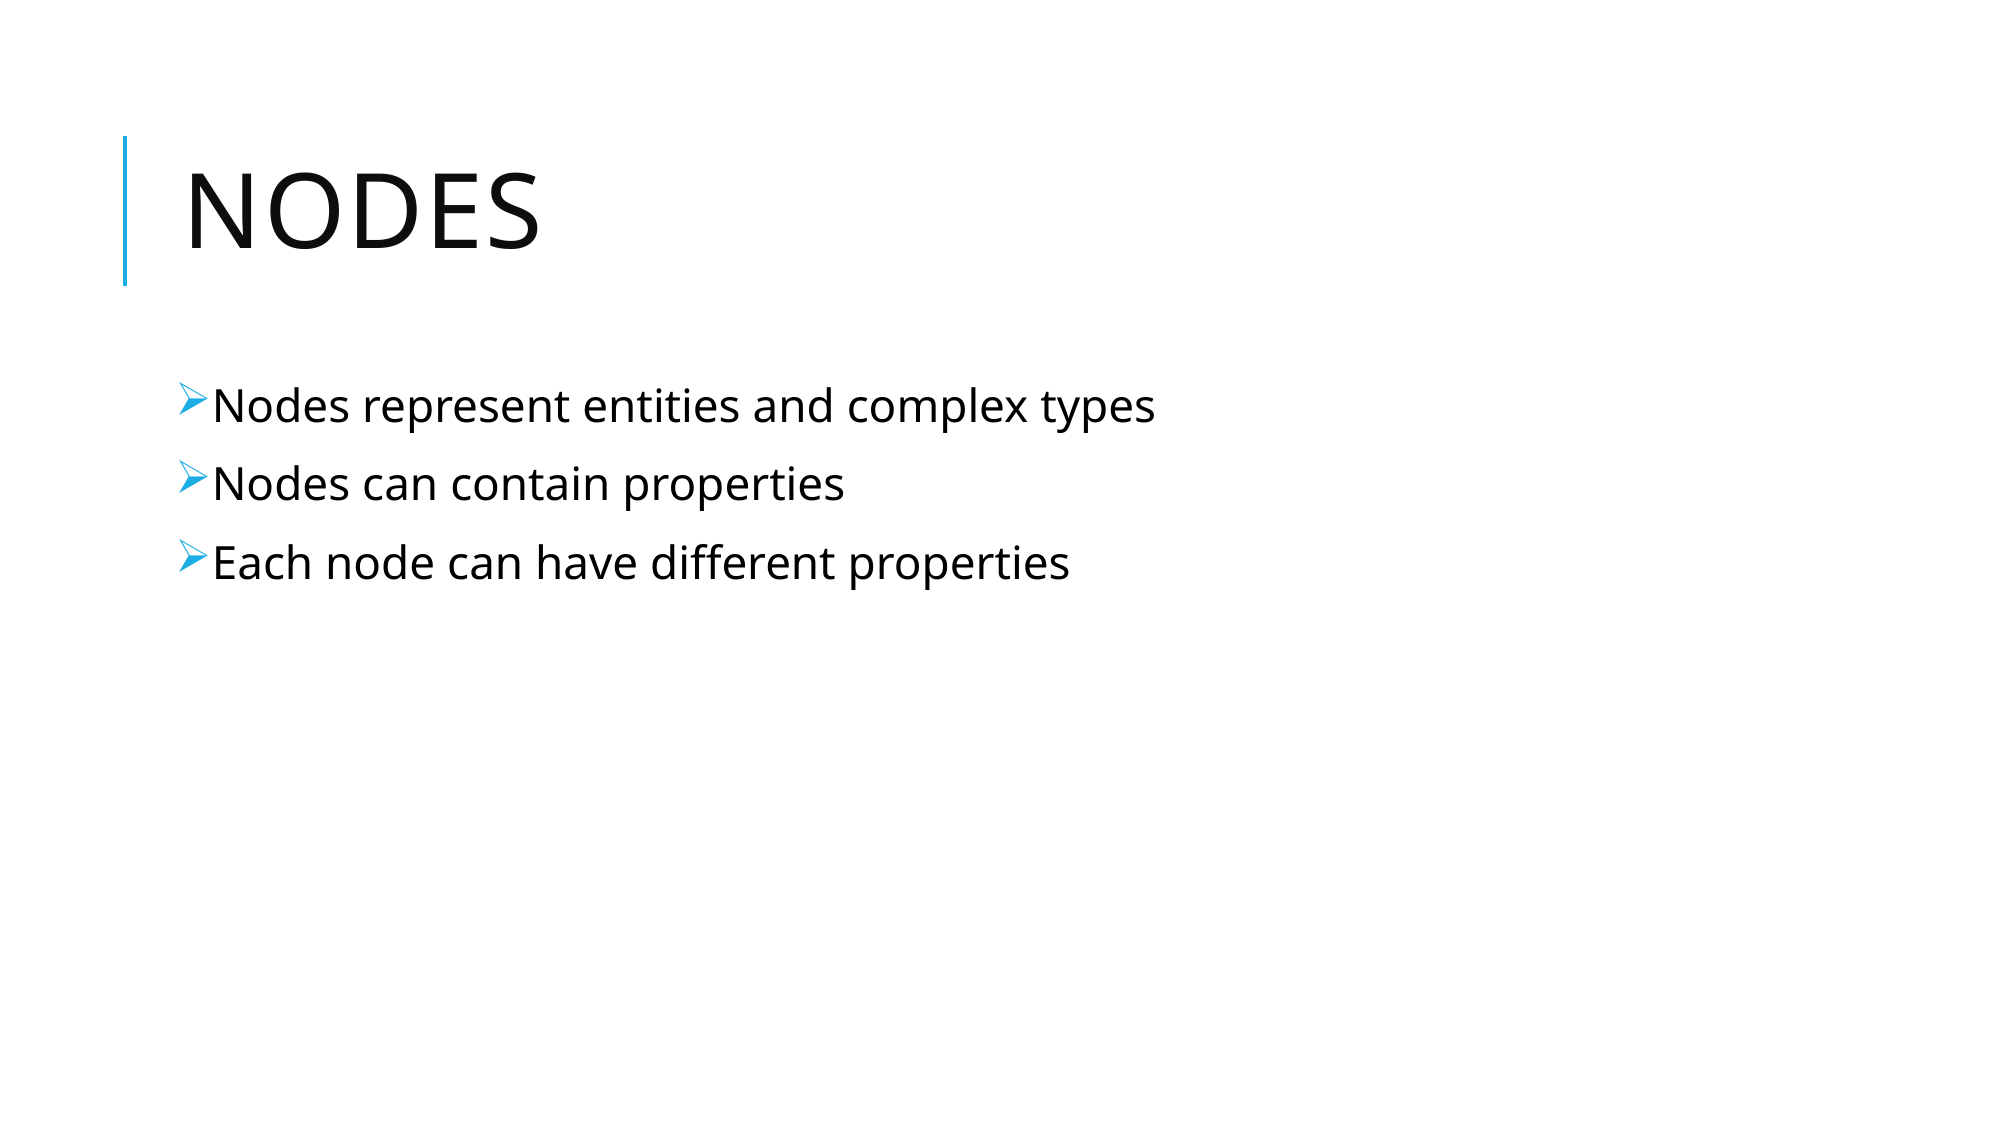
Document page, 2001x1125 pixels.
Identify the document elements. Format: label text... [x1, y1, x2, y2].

list Nodes represent entities and complex types Nodes can contain properties Each node can have different properties [168, 375, 1763, 1035]
title Nodes [168, 96, 1763, 342]
